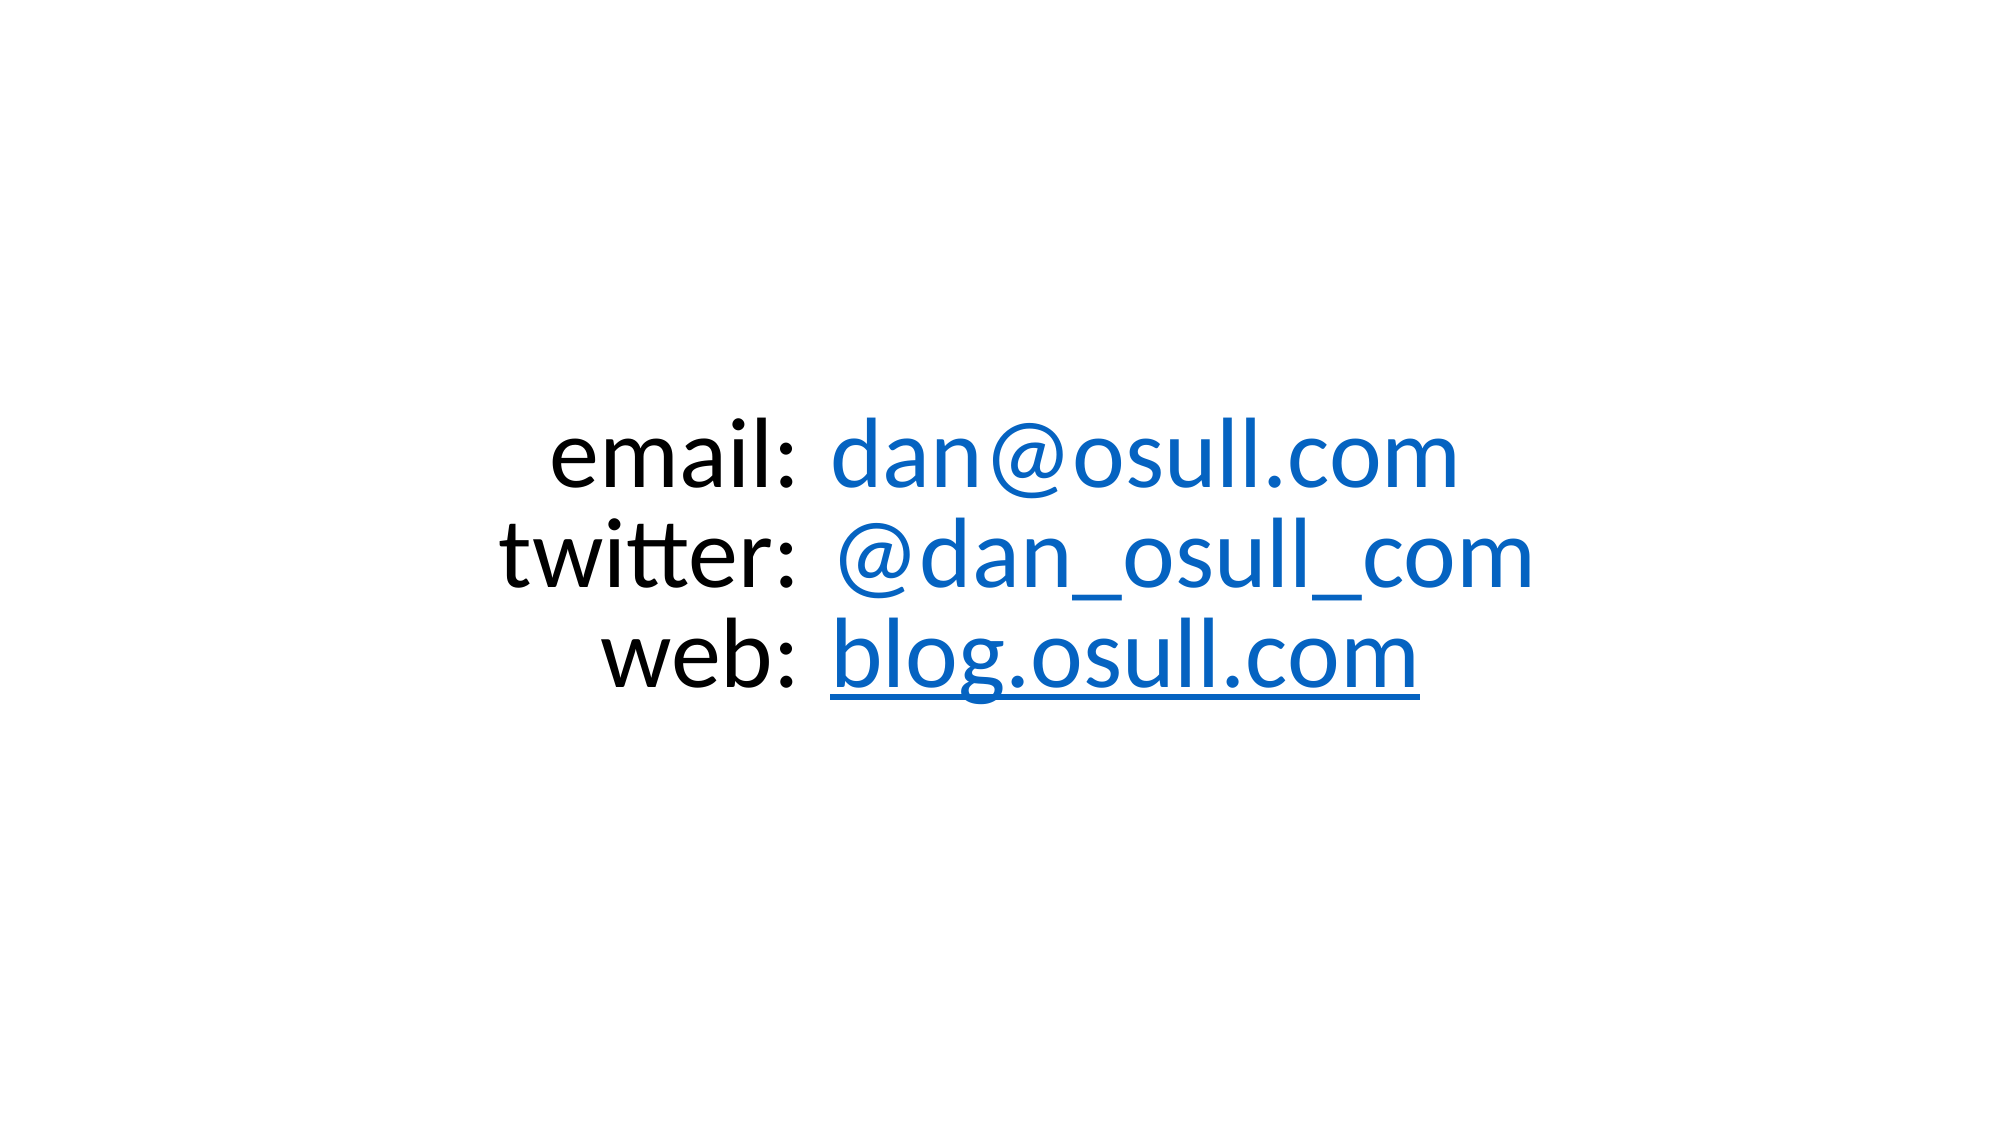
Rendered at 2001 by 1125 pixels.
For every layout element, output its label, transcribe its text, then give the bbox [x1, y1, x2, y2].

table_header dan@osull.com @dan_osull_com blog.osull.com [815, 0, 2000, 1125]
table_header email: twitter: web: [0, 0, 815, 1125]
